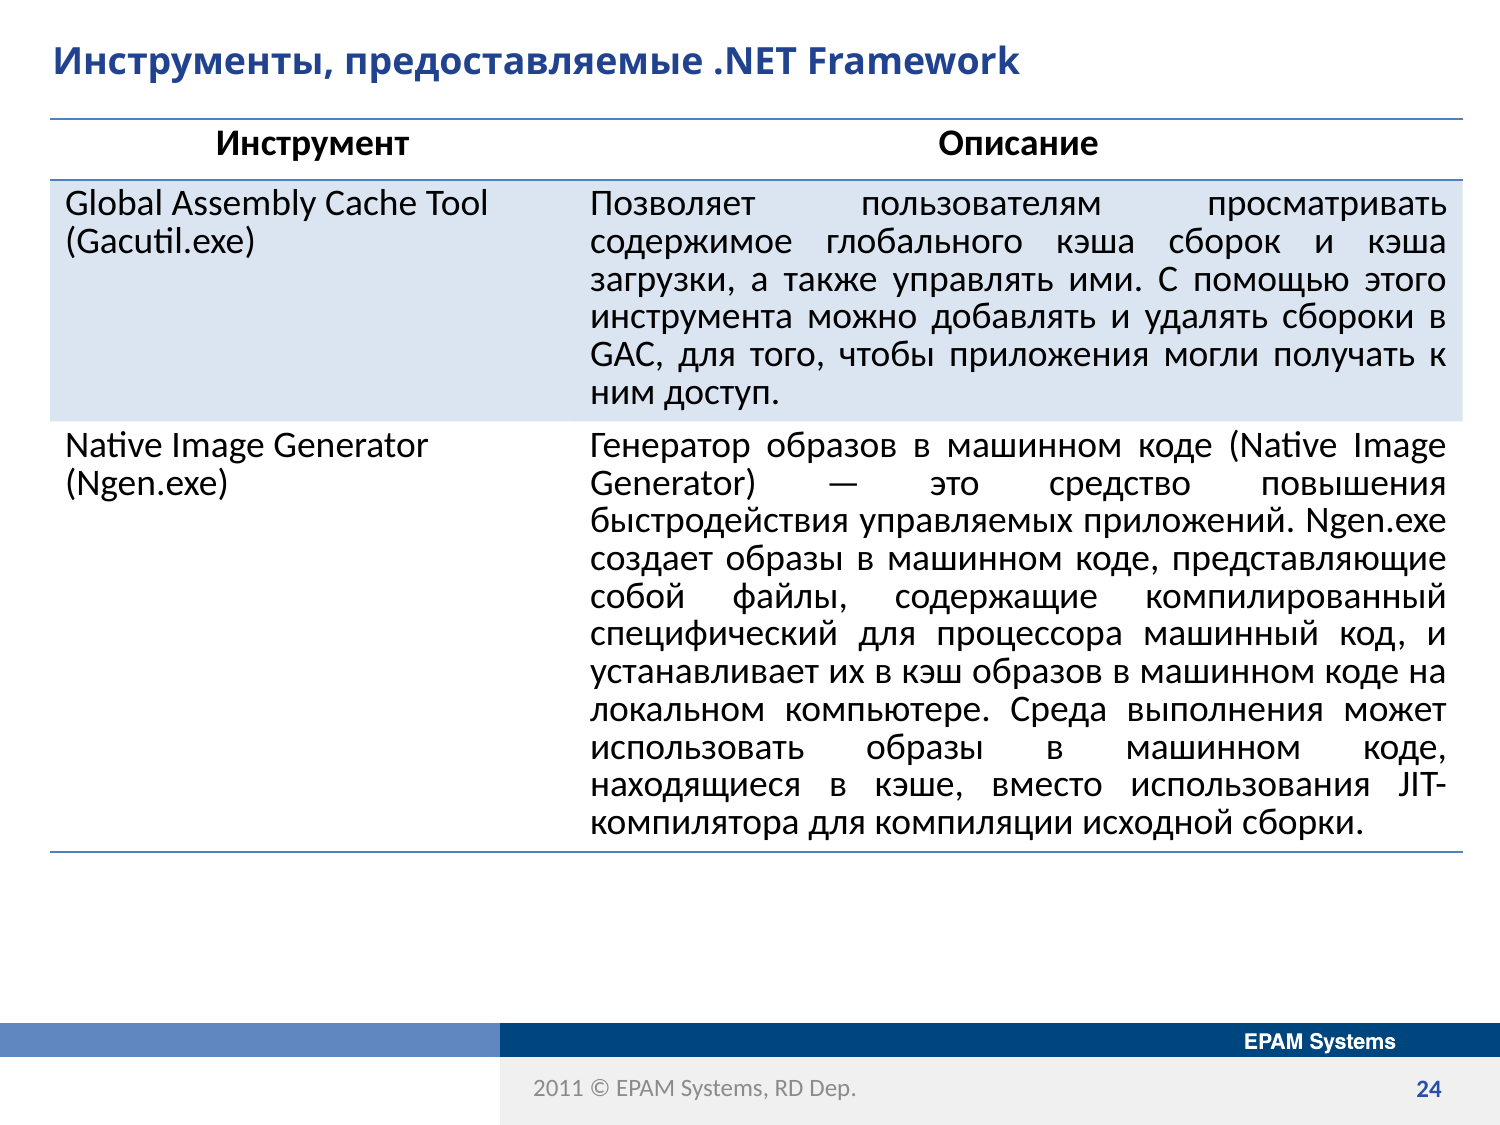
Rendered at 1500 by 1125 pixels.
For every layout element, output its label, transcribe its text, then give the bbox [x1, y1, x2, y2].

table_cell Global Assembly Cache Tool (Gacutil.exe) [50, 181, 575, 421]
table_cell Native Image Generator (Ngen.exe) [50, 421, 575, 851]
table_header Инструмент [50, 120, 575, 179]
title Инструменты, предоставляемые .NET Framework [36, 29, 1469, 90]
table_cell Генератор образов в машинном коде (Native Image Generator) — это средство повышения быстродействия управляемых приложений. Ngen.exe создает образы в машинном коде, представляющие собой файлы, содержащие компилированный специфический для процессора машинный код, и устанавливает их в кэш образов в машинном коде на локальном компьютере. Среда выполнения может использовать образы в машинном коде, находящиеся в кэше, вместо использования JIT-компилятора для компиляции исходной сборки. [575, 421, 1463, 851]
table_cell Позволяет пользователям просматривать содержимое глобального кэша сборок и кэша загрузки, а также управлять ими. С помощью этого инструмента можно добавлять и удалять сбороки в GAC, для того, чтобы приложения могли получать к ним доступ. [575, 181, 1463, 421]
table_header Описание [575, 120, 1463, 179]
